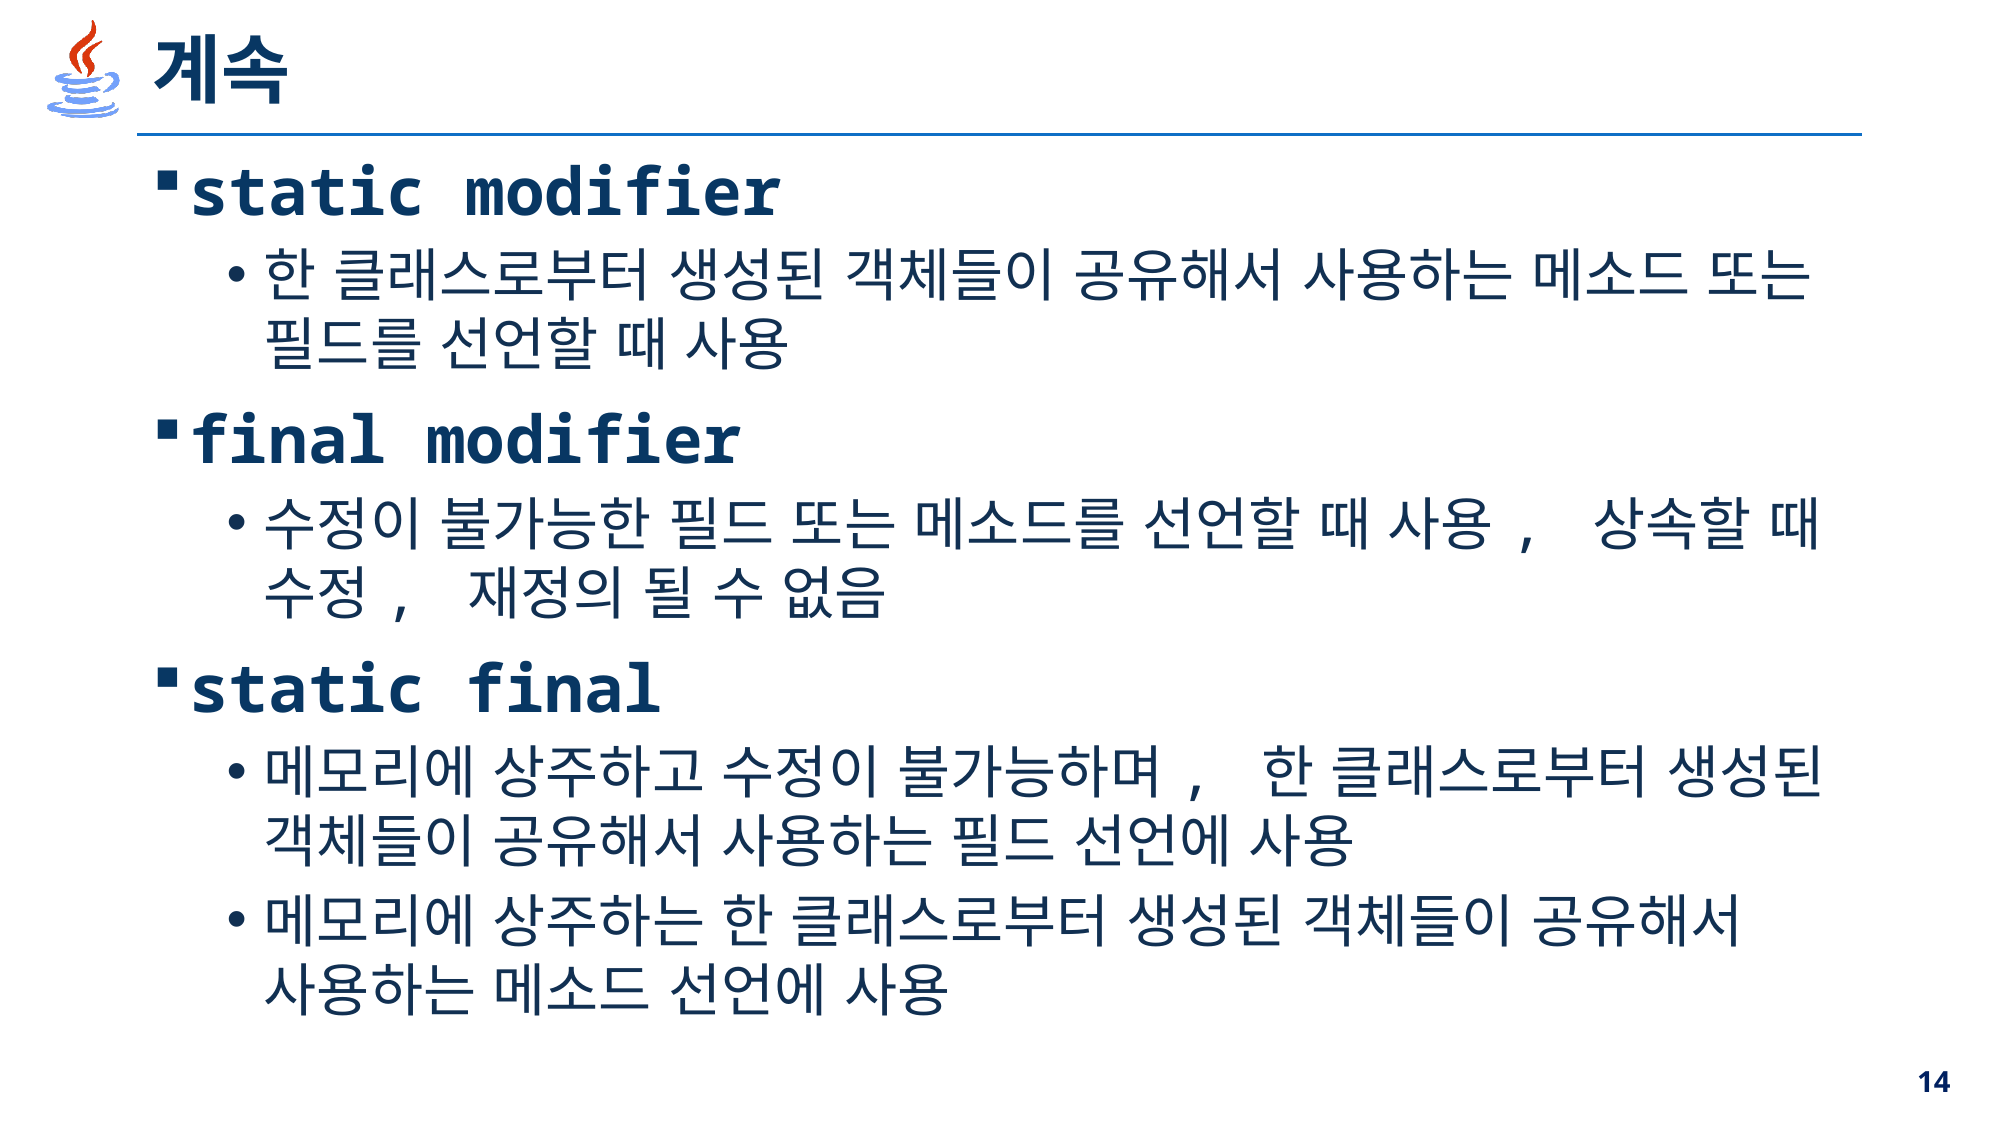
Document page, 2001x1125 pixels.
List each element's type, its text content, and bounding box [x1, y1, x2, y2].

picture [34, 20, 132, 118]
slide_number 14 [1862, 1053, 1966, 1114]
list static modifier 한 클래스로부터 생성된 객체들이 공유해서 사용하는 메소드 또는 필드를 선언할 때 사용 final modifier 수정이 불가능한 필드 또는 메소드를 선언할 때 사용, 상속할 때 수정, 재정의 될 수 없음 static final 메모리에 상주하고 수정이 불가능하며, 한 클래스로부터 생성된 객체들이 공유해서 사용하는 필드 선언에 사용 메모리에 상주하는 한 클래스로부터 생성된 객체들이 공유해서 사용하는 메소드 선언에 사용 [137, 142, 1863, 1038]
title 계속 [137, 21, 1863, 126]
